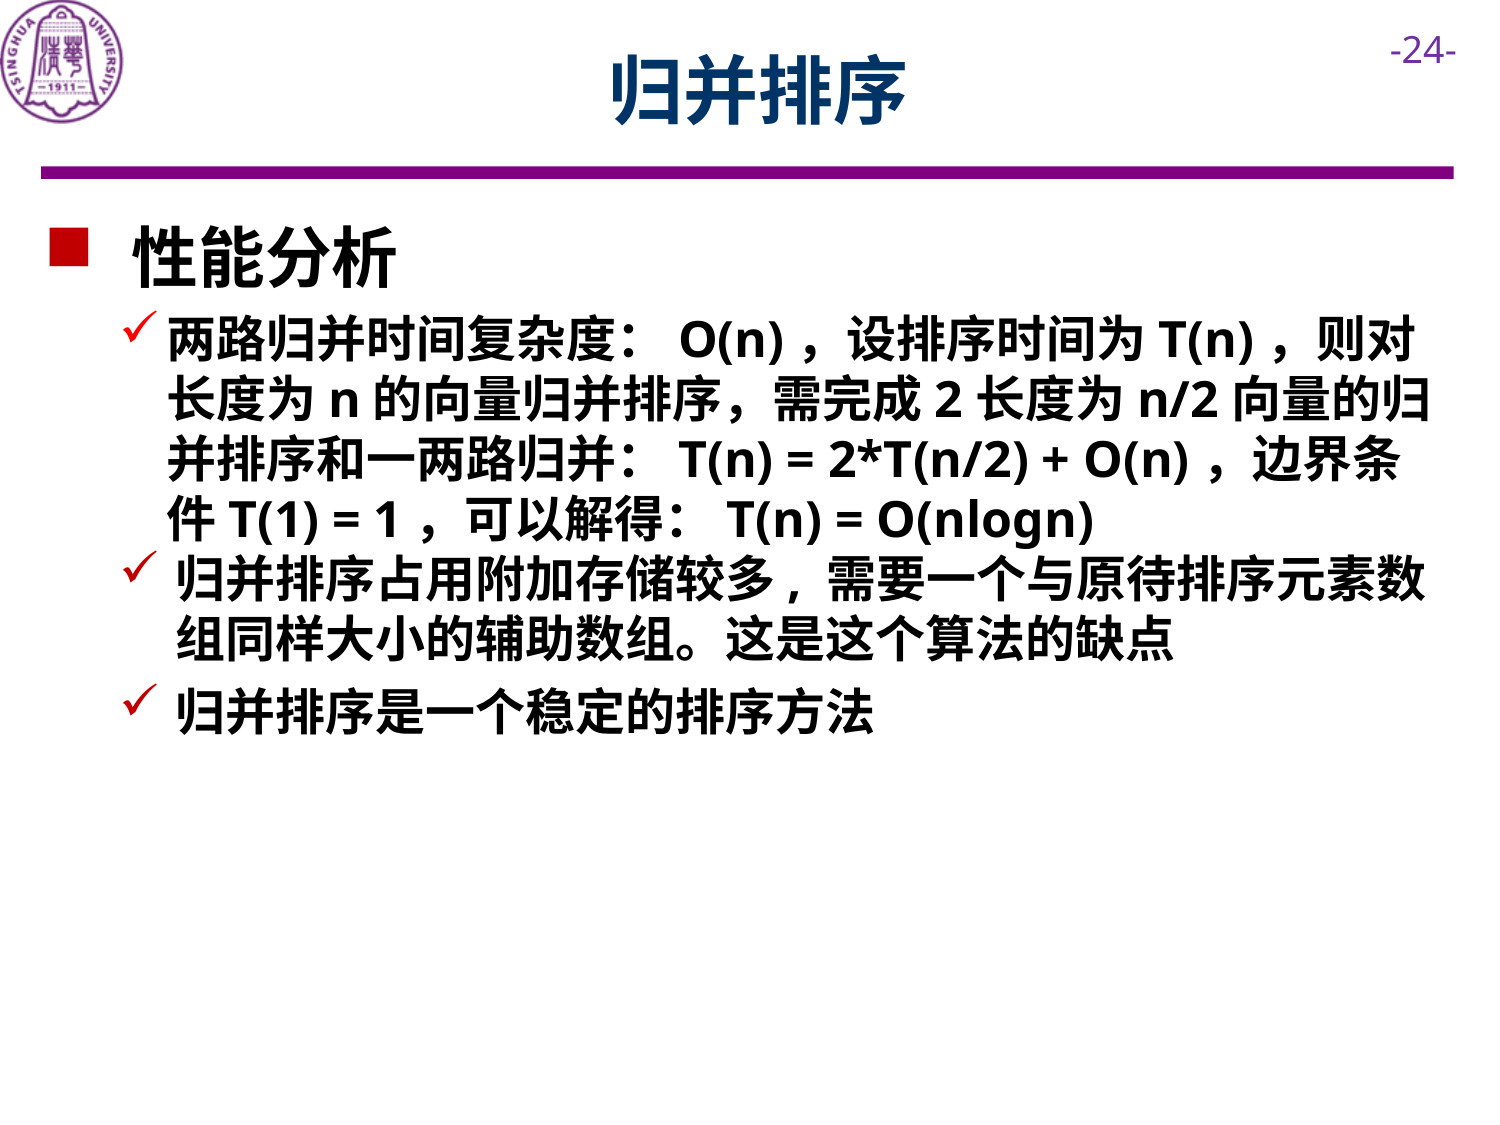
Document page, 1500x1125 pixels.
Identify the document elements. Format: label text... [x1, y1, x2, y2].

title 归并排序 [135, 13, 1383, 165]
picture [0, 0, 124, 124]
text_box 性能分析 两路归并时间复杂度：O(n)，设排序时间为T(n)，则对长度为n的向量归并排序，需完成2长度为n/2向量的归并排序和一两路归并：T(n) = 2*T(n/2) + O(n)，边界条件T(1) = 1，可以解得：T(n) = O(nlogn) 归并排序占用附加存储较多, 需要一个与原待排序元素数组同样大小的辅助数组。这是这个算法的缺点 归并排序是一个稳定的排序方法 [29, 208, 1447, 748]
